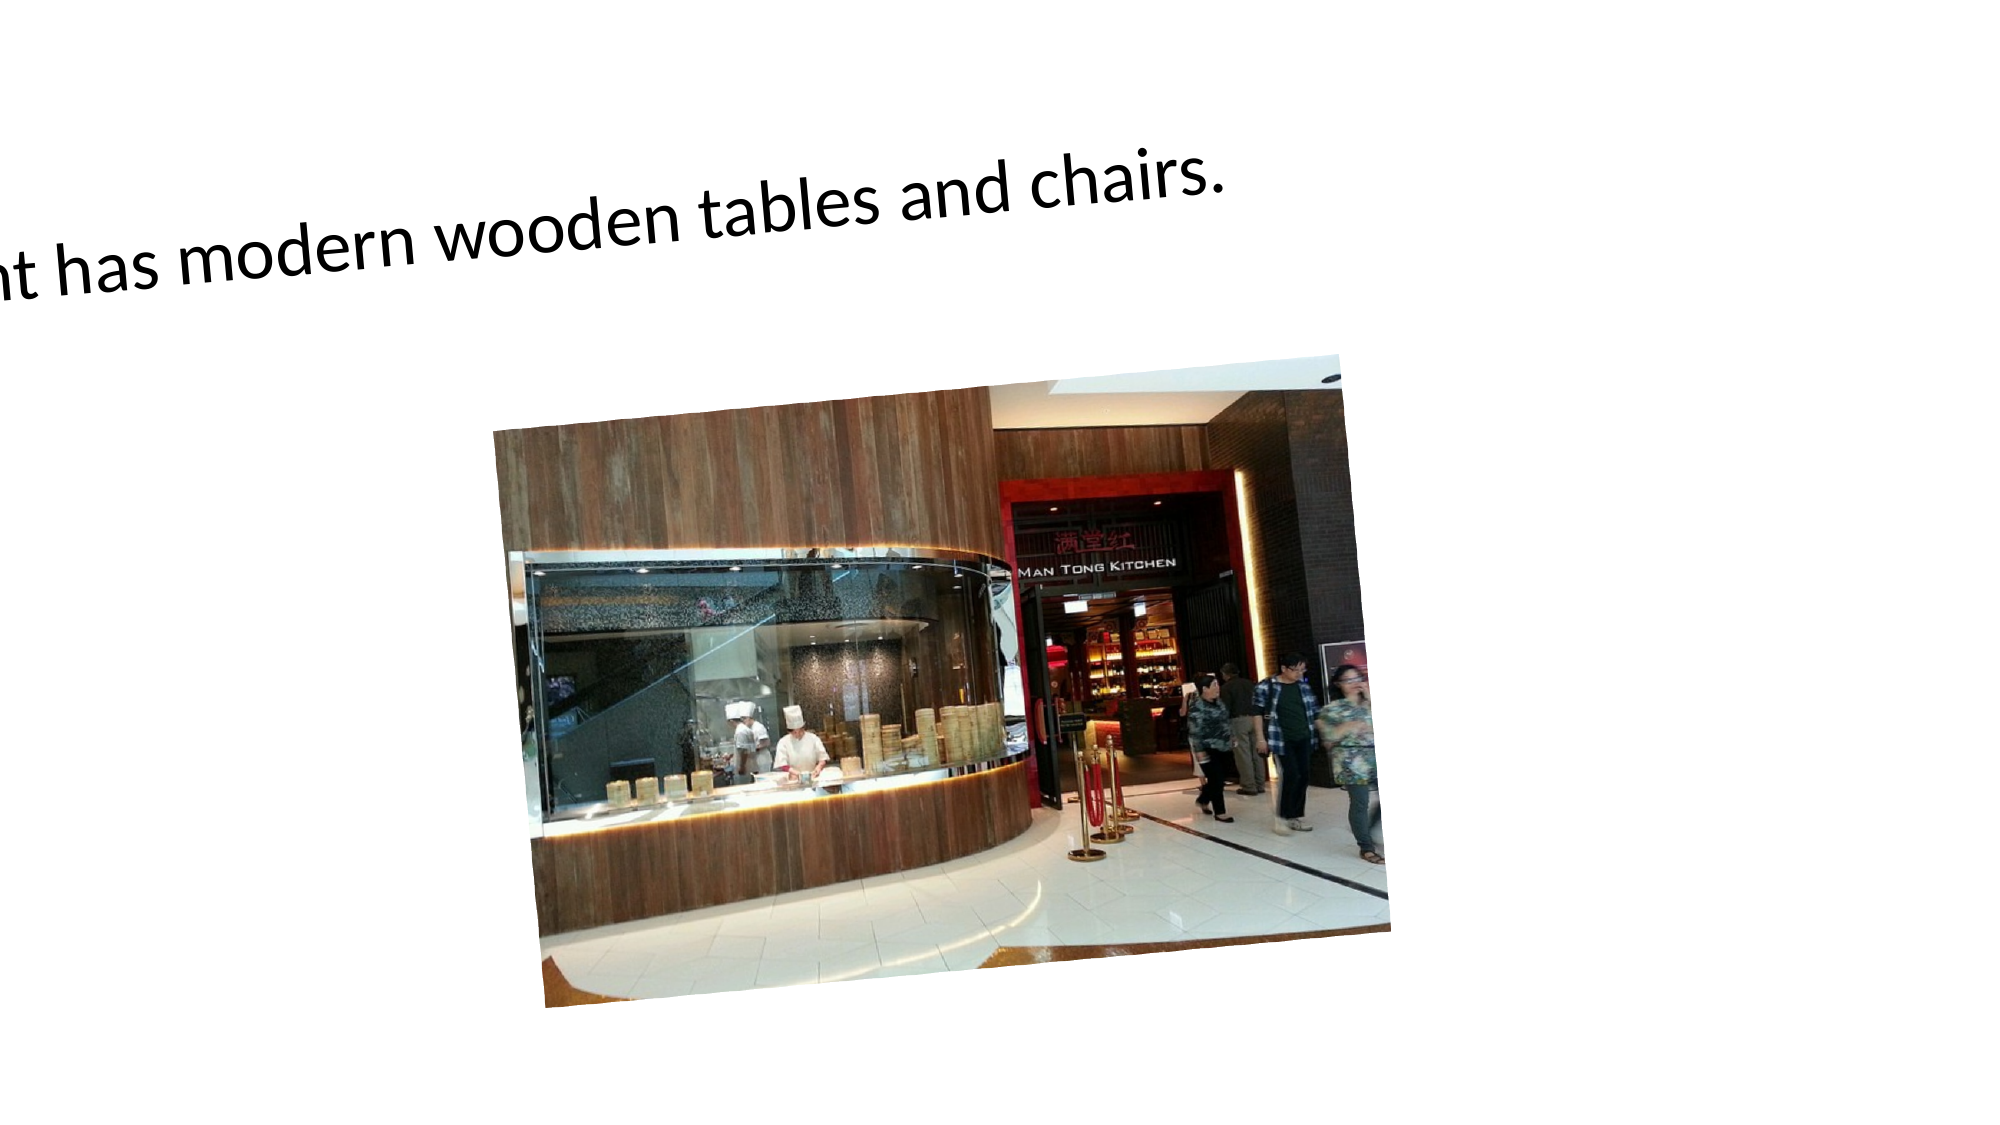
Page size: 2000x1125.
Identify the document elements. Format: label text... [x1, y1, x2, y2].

picture [494, 354, 1391, 1008]
text_box A restaurant has modern wooden tables and chairs. [0, 106, 1245, 324]
